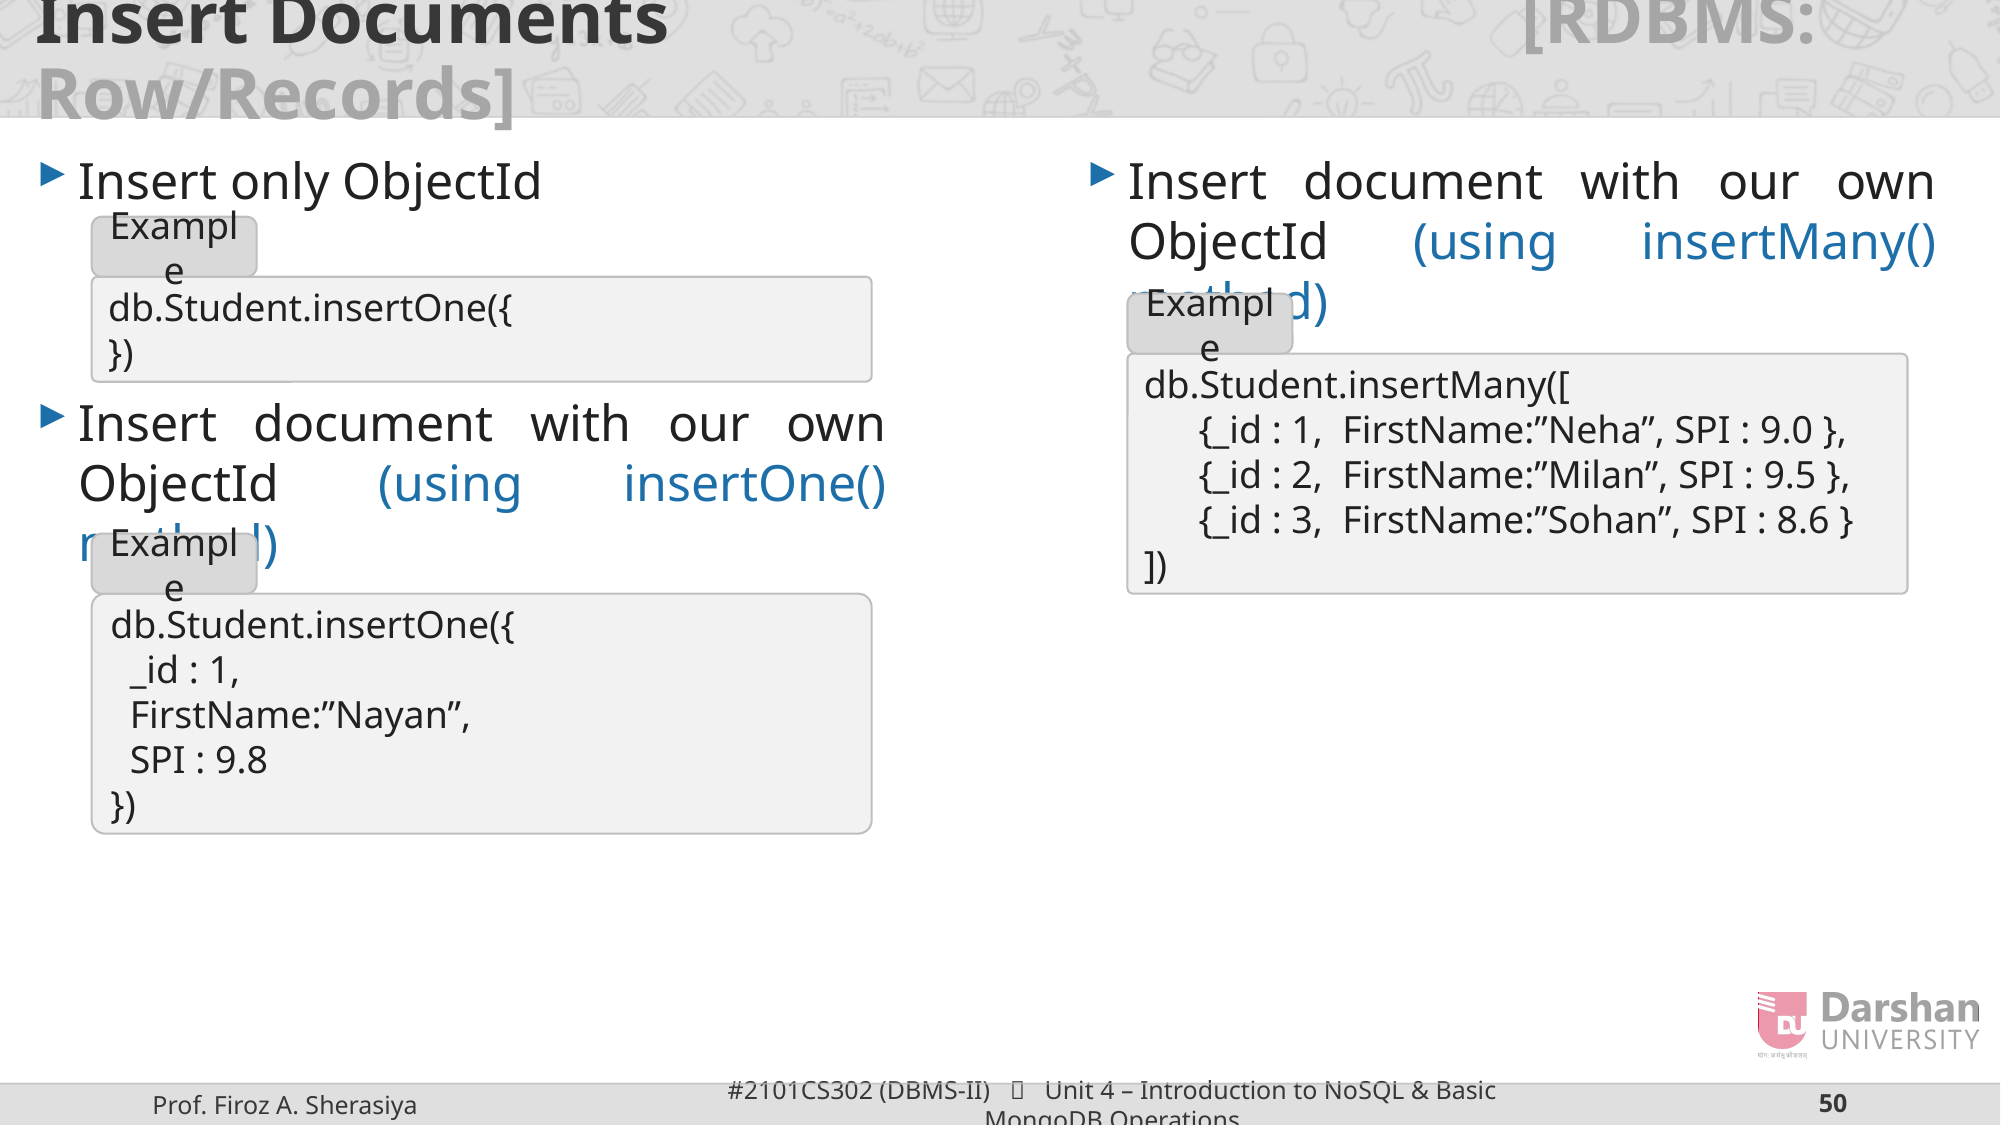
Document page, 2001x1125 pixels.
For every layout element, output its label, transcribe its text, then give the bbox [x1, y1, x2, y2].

text_box db.Student.insertMany([ {_id : 1, FirstName:”Neha”, SPI : 9.0 }, {_id : 2, FirstName:”Milan”, SPI : 9.5 }, {_id : 3, FirstName:”Sohan”, SPI : 8.6 } ]) [1126, 352, 1909, 595]
text_box Example [90, 532, 258, 595]
text_box Example [1126, 292, 1294, 355]
title Insert Documents [RDBMS: Row/Records] [0, 0, 2000, 117]
text_box db.Student.insertOne({ _id : 1, FirstName:”Nayan”, SPI : 9.8 }) [90, 592, 873, 835]
list Insert only ObjectId Insert document with our own ObjectId (using insertOne() method) [21, 141, 902, 1059]
text_box Insert document with our own ObjectId (using insertMany() method) [1071, 141, 1952, 1059]
text_box db.Student.insertOne({ }) [90, 275, 873, 383]
table_cell 102 [1952, 992, 1979, 1059]
text_box Example [90, 215, 258, 278]
